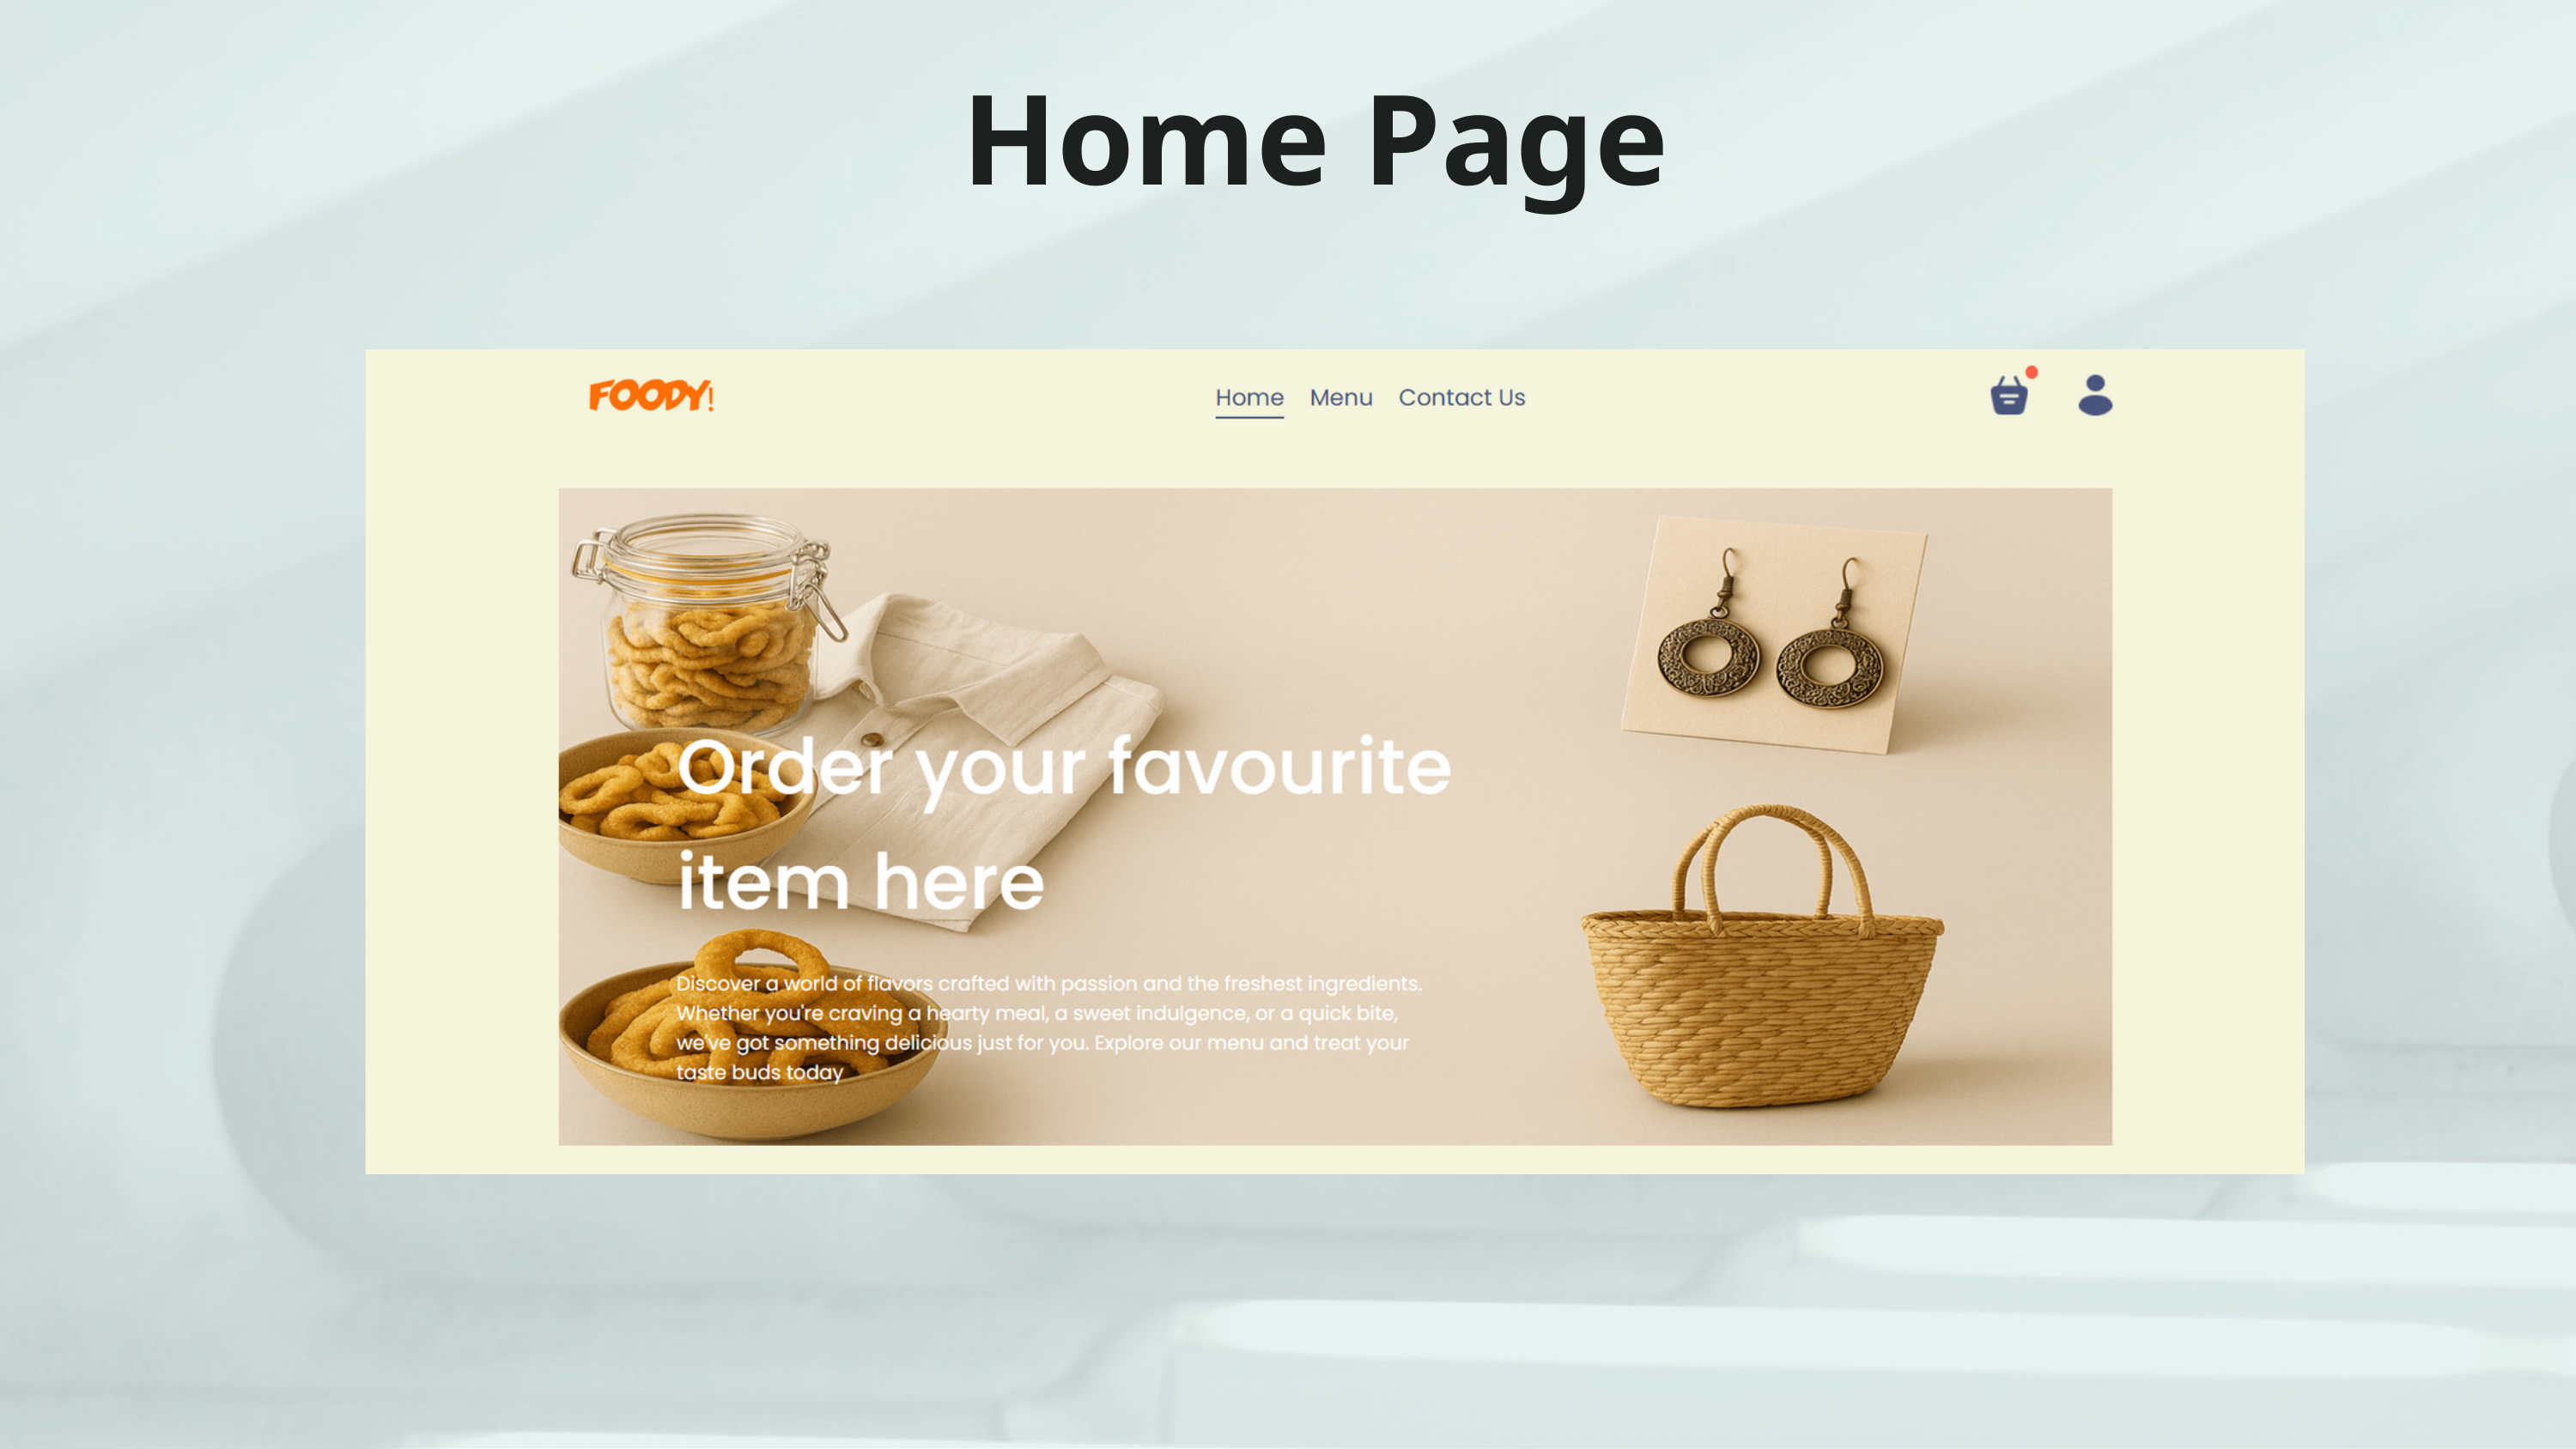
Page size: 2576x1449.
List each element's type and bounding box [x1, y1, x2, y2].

text_box [0, 0, 2576, 1449]
